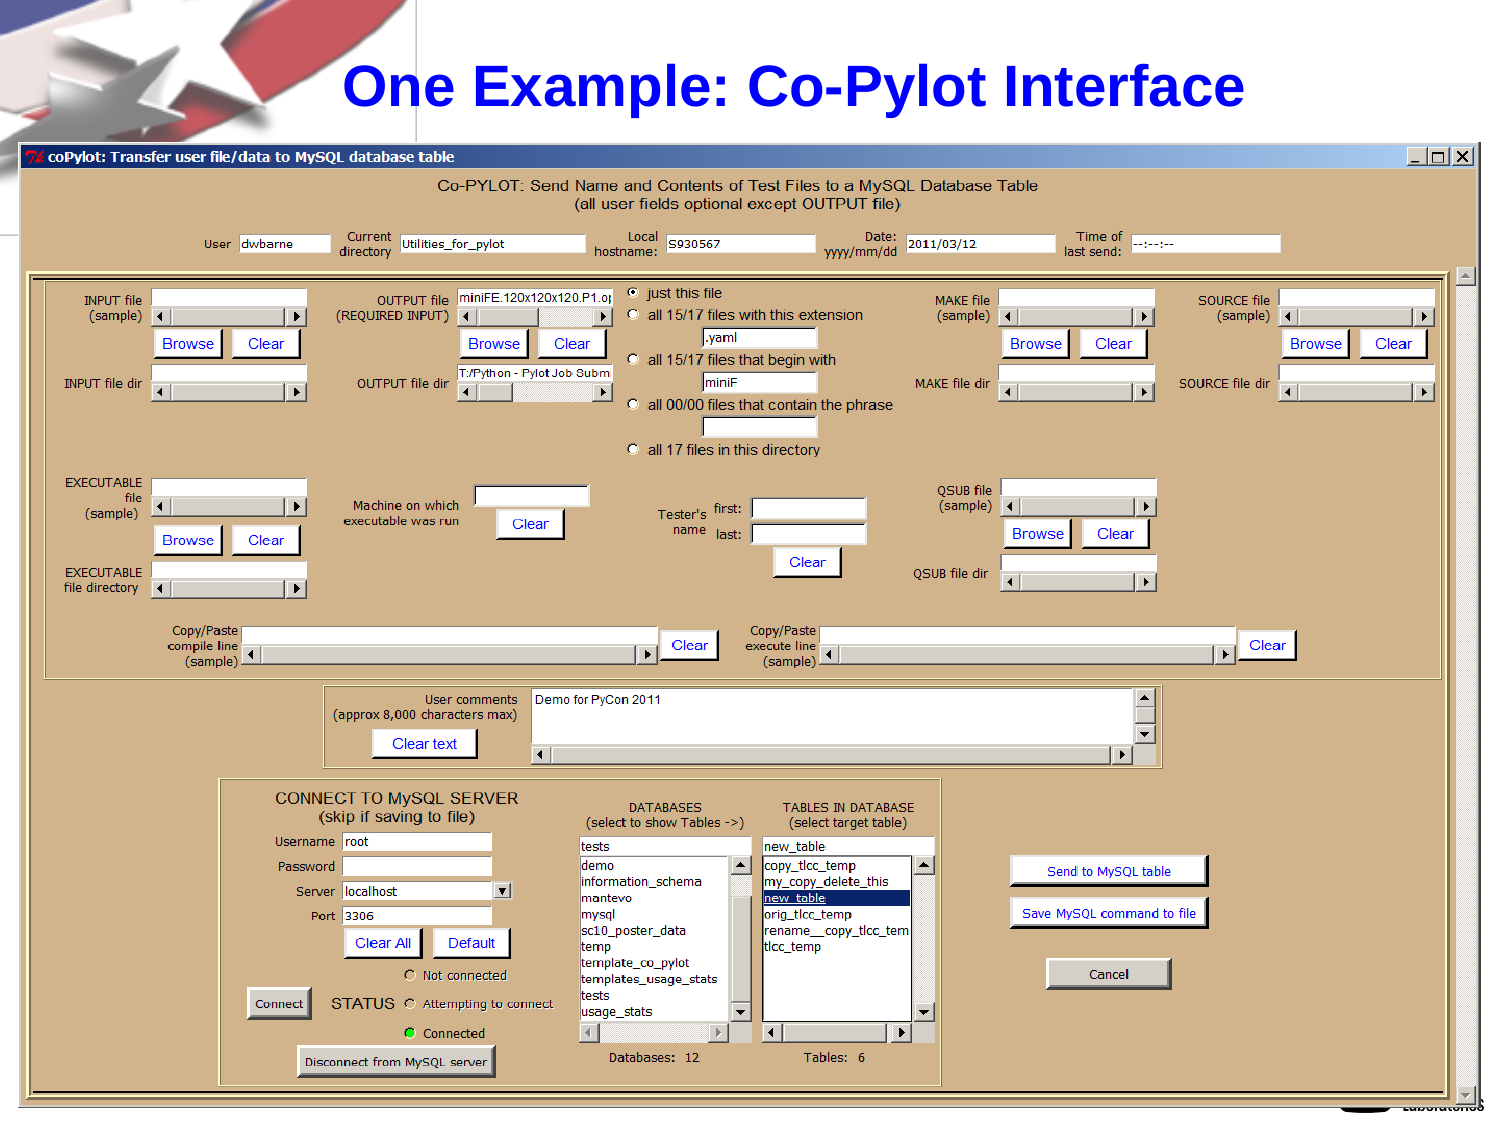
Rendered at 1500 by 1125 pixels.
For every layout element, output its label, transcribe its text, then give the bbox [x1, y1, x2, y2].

picture [0, 0, 1484, 1113]
title One Example: Co-Pylot Interface [156, 39, 1433, 126]
